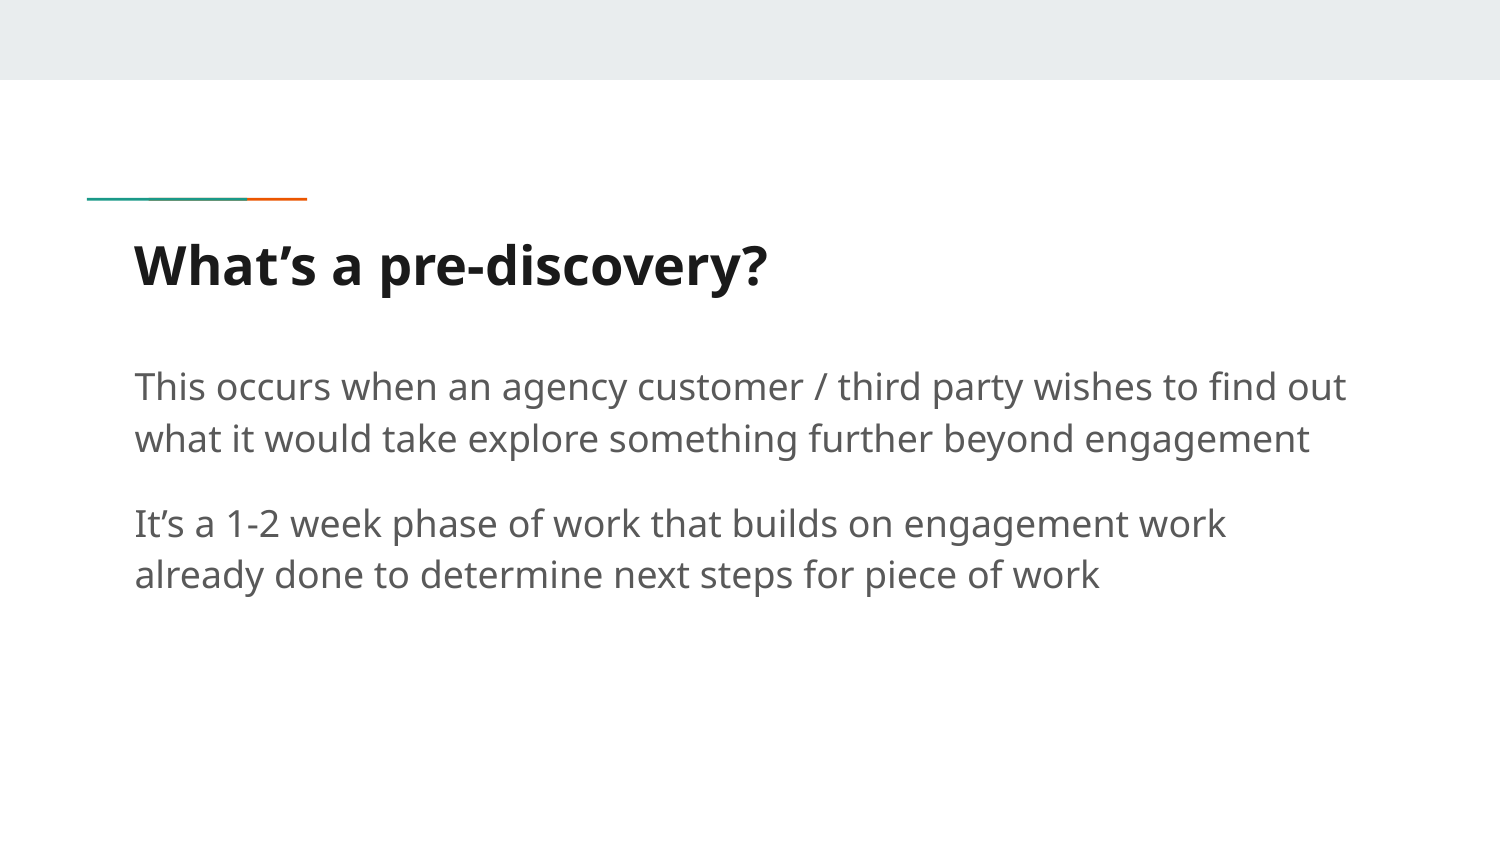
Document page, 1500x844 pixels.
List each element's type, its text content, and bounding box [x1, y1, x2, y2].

title What’s a pre-discovery? [119, 216, 1381, 305]
list This occurs when an agency customer / third party wishes to find out what it would take explore something further beyond engagement It’s a 1-2 week phase of work that builds on engagement work already done to determine next steps for piece of work [119, 341, 1381, 712]
